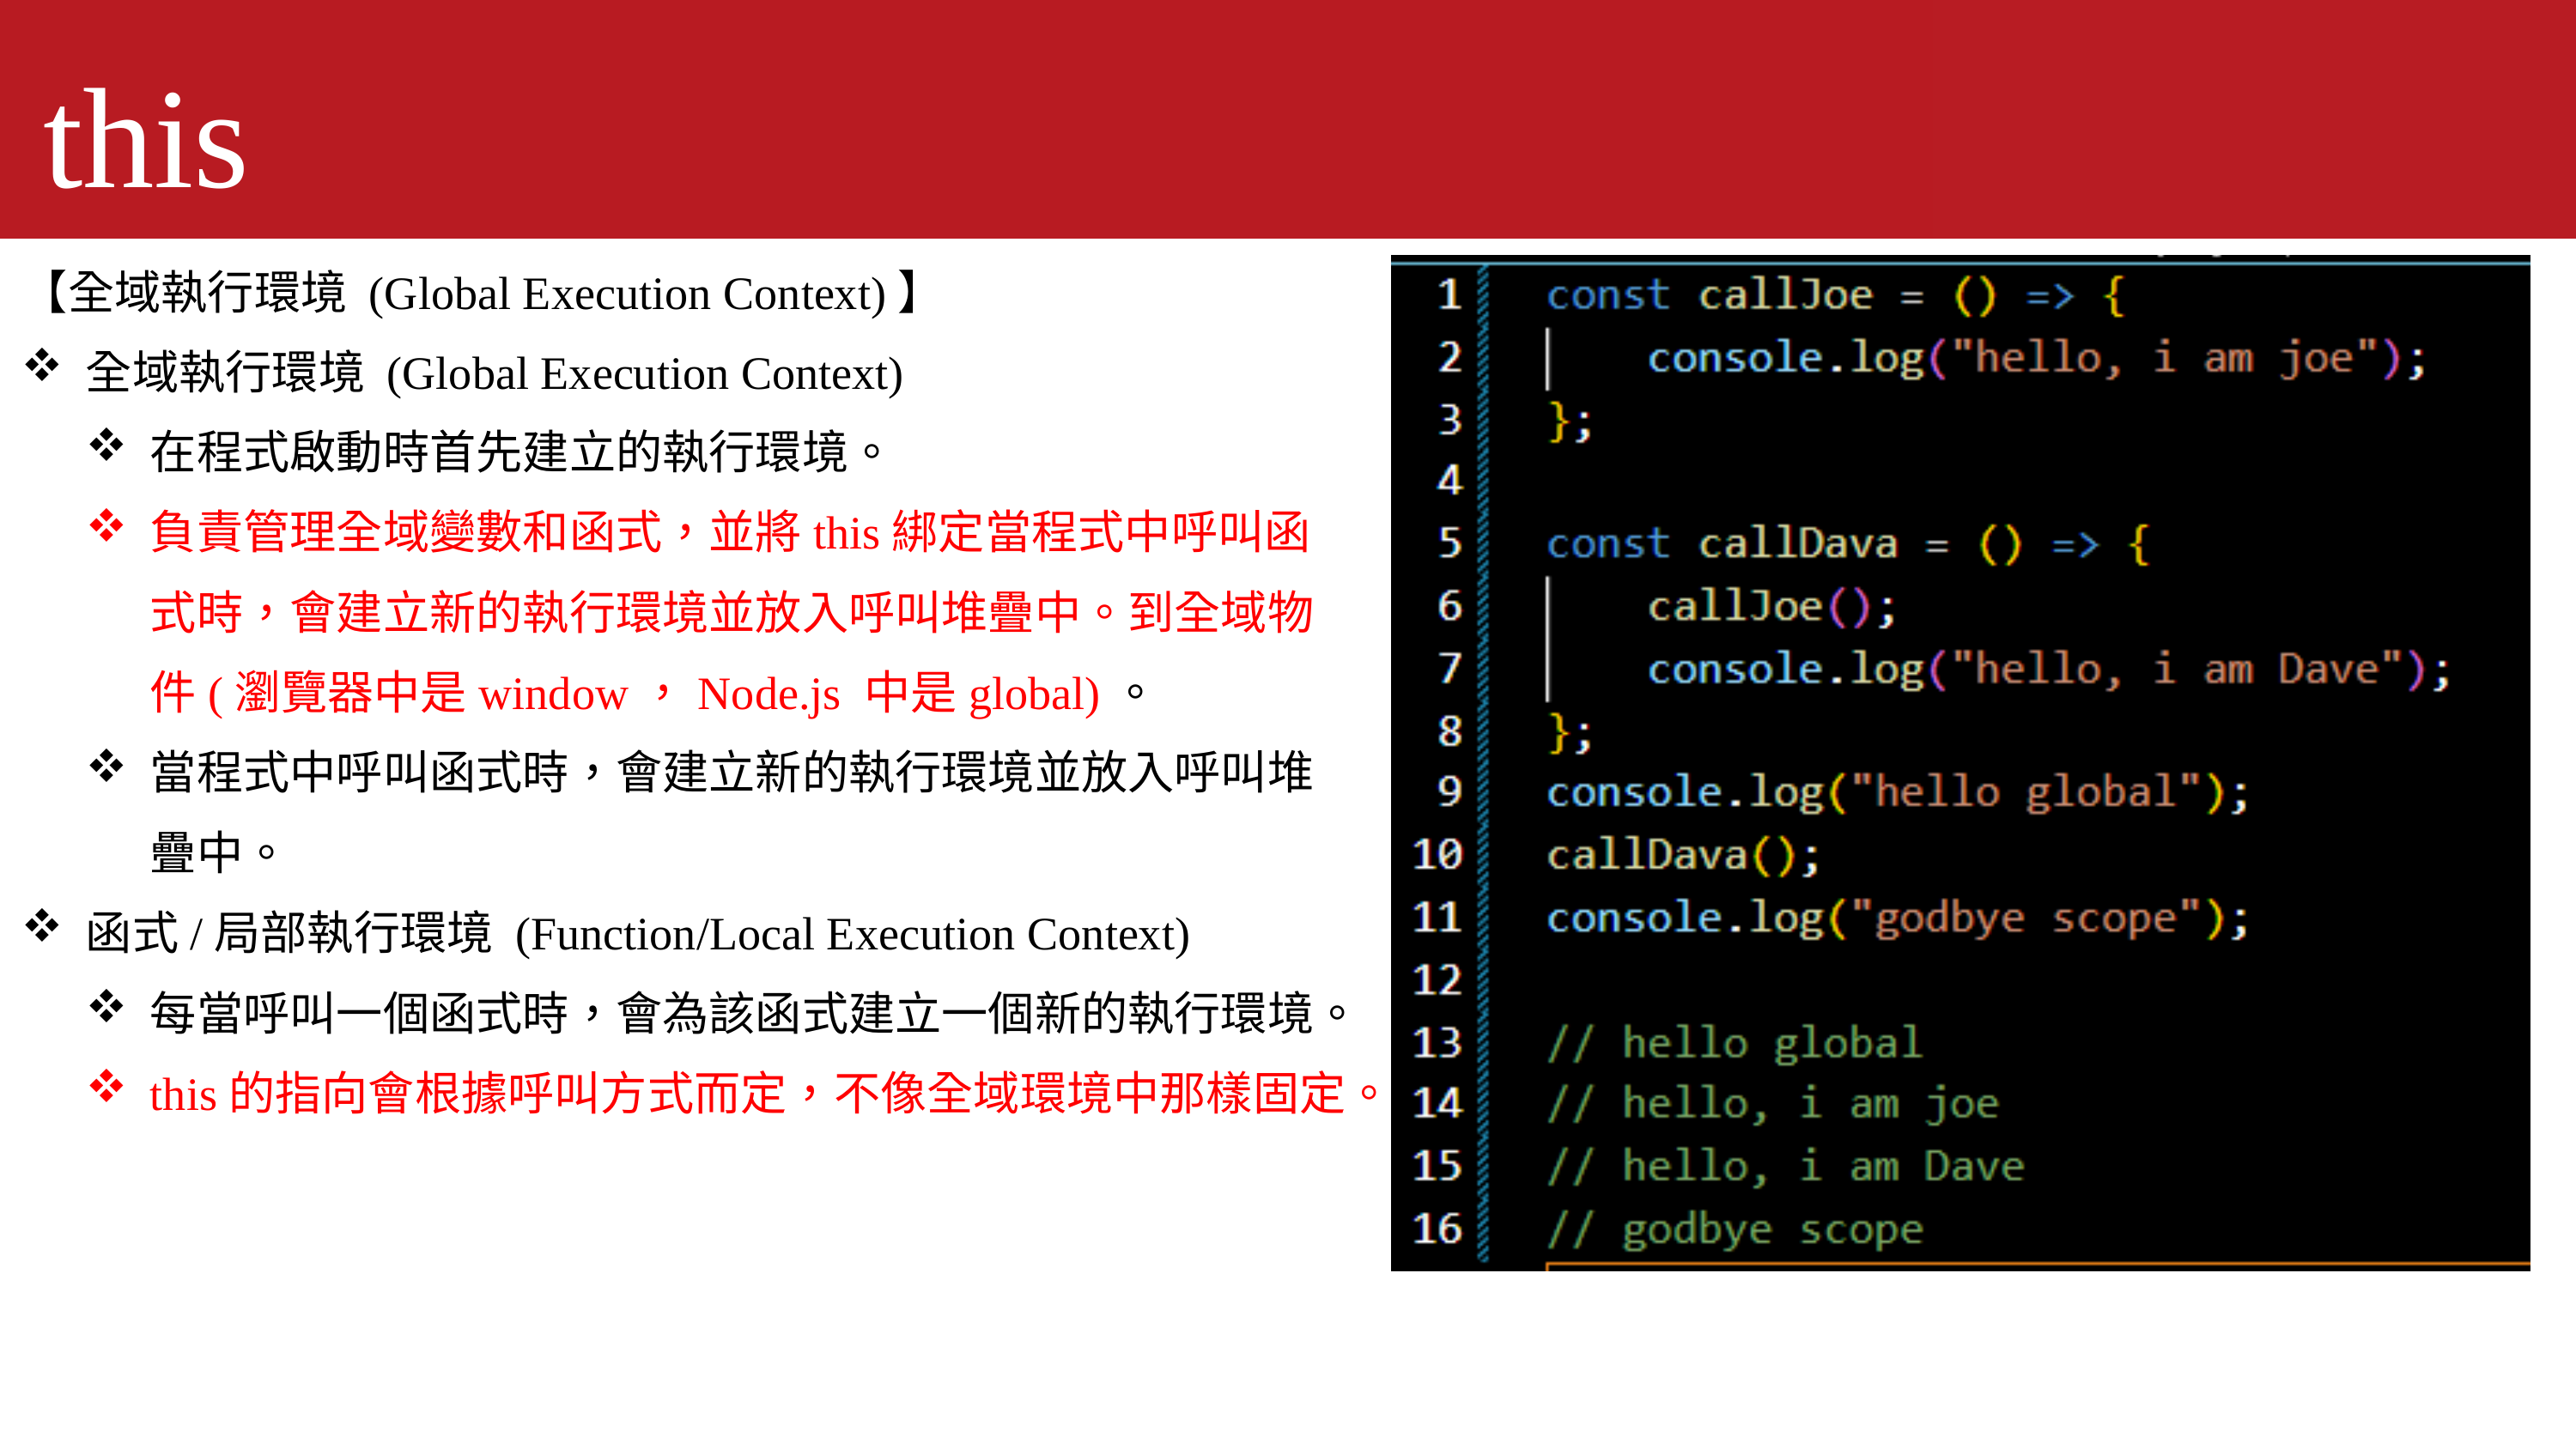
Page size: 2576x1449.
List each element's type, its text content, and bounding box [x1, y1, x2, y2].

picture [1390, 255, 2530, 1272]
text_box 函式/局部執行環境 (Function/Local Execution Context) 每當呼叫一個函式時，會為該函式建立一個新的執行環境。 this的指向會根據呼叫方式而定，不像全域環境中那樣固定。 [21, 879, 1364, 1119]
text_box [0, 0, 2576, 239]
text_box 【全域執行環境 (Global Execution Context)】 全域執行環境 (Global Execution Context) 在程式啟動時首先建立的執行環境。 負責管理全域變數和函式，並將this綁定當程式中呼叫函式時，會建立新的執行環境並放入呼叫堆疊中。到全域物件(瀏覽器中是window，Node.js 中是global)。 當程式中呼叫函式時，會建立新的執行環境並放入呼叫堆疊中。 [21, 248, 1338, 879]
